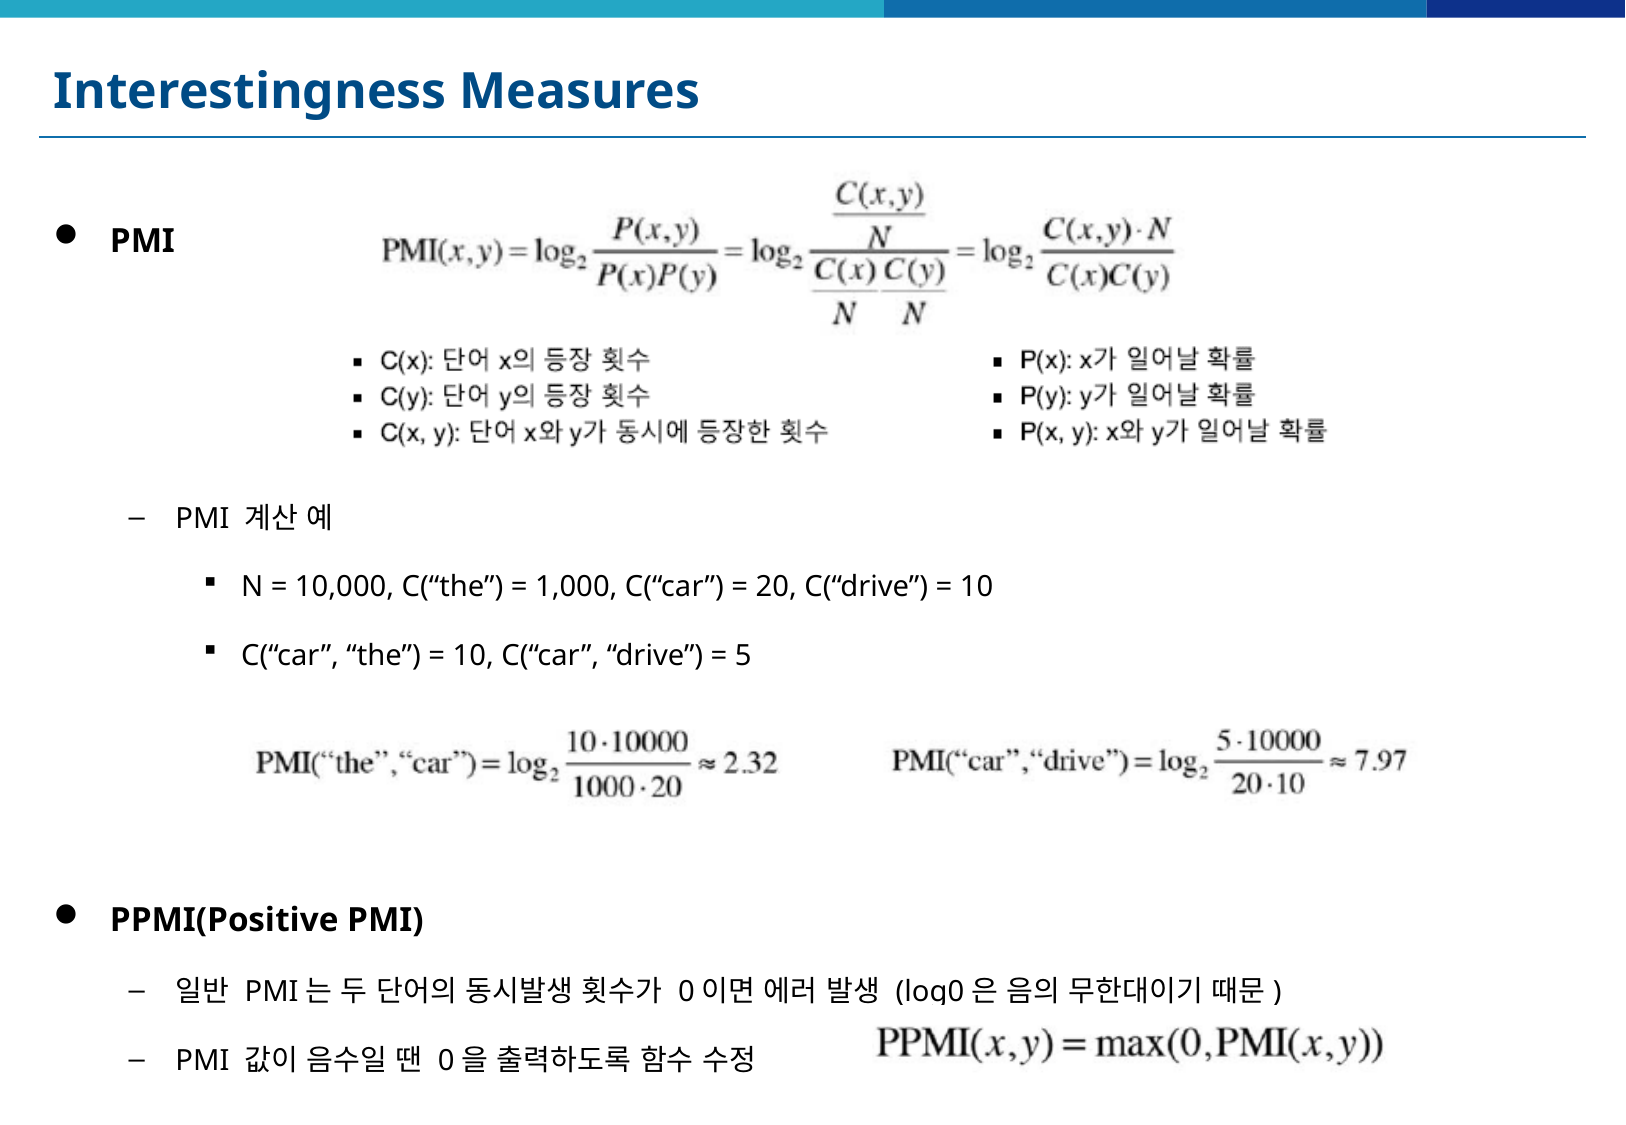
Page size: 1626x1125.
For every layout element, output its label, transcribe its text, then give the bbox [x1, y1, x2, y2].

title Interestingness Measures [38, 40, 1587, 138]
picture [859, 1005, 1404, 1077]
picture [345, 156, 1372, 459]
picture [844, 714, 1450, 812]
list PMI PMI 계산 예 N = 10,000, C(“the”) = 1,000, C(“car”) = 20, C(“drive”) = 10 C(“car”, “the”) = 10, C(“car”, “drive”) = 5 PPMI(Positive PMI) 일반 PMI는 두 단어의 동시발생 횟수가 0이면 에러 발생 (log0은 음의 무한대이기 때문) PMI 값이 음수일 땐 0을 출력하도록 함수 수정 PPMI(Positive Pointwise Mutual Information) [38, 179, 1587, 1035]
picture [209, 700, 814, 812]
